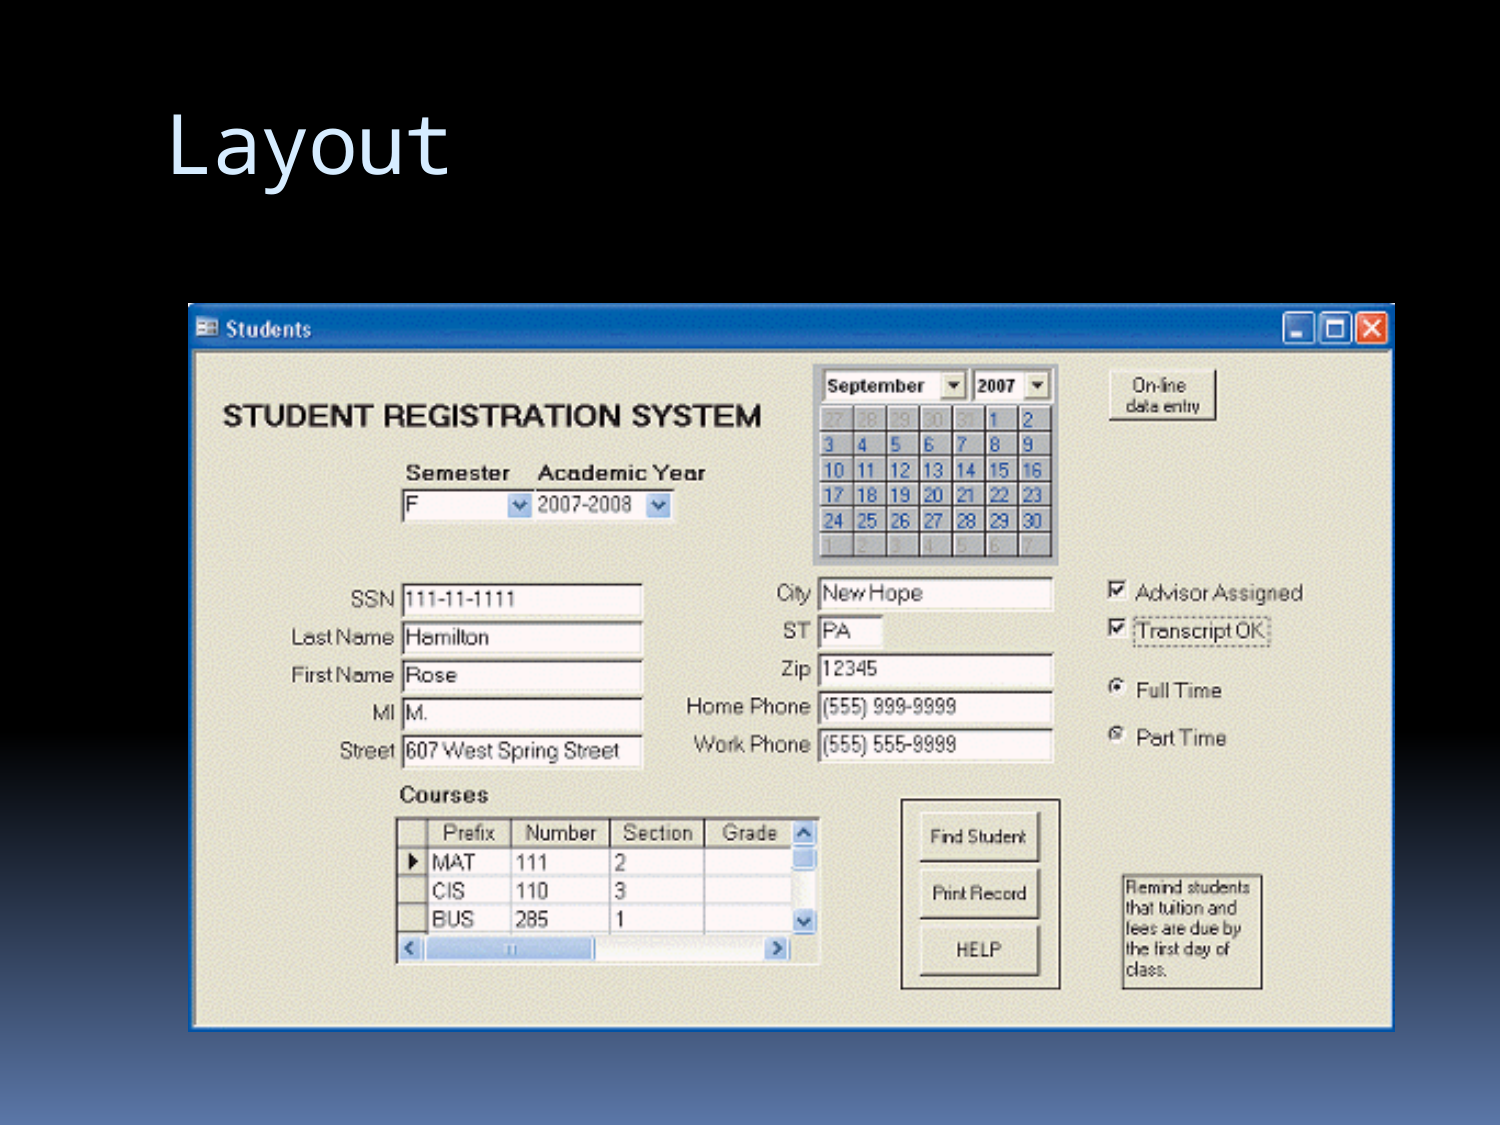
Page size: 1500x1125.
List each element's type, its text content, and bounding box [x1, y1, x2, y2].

picture [187, 302, 1395, 1032]
title Layout [150, 83, 1425, 234]
